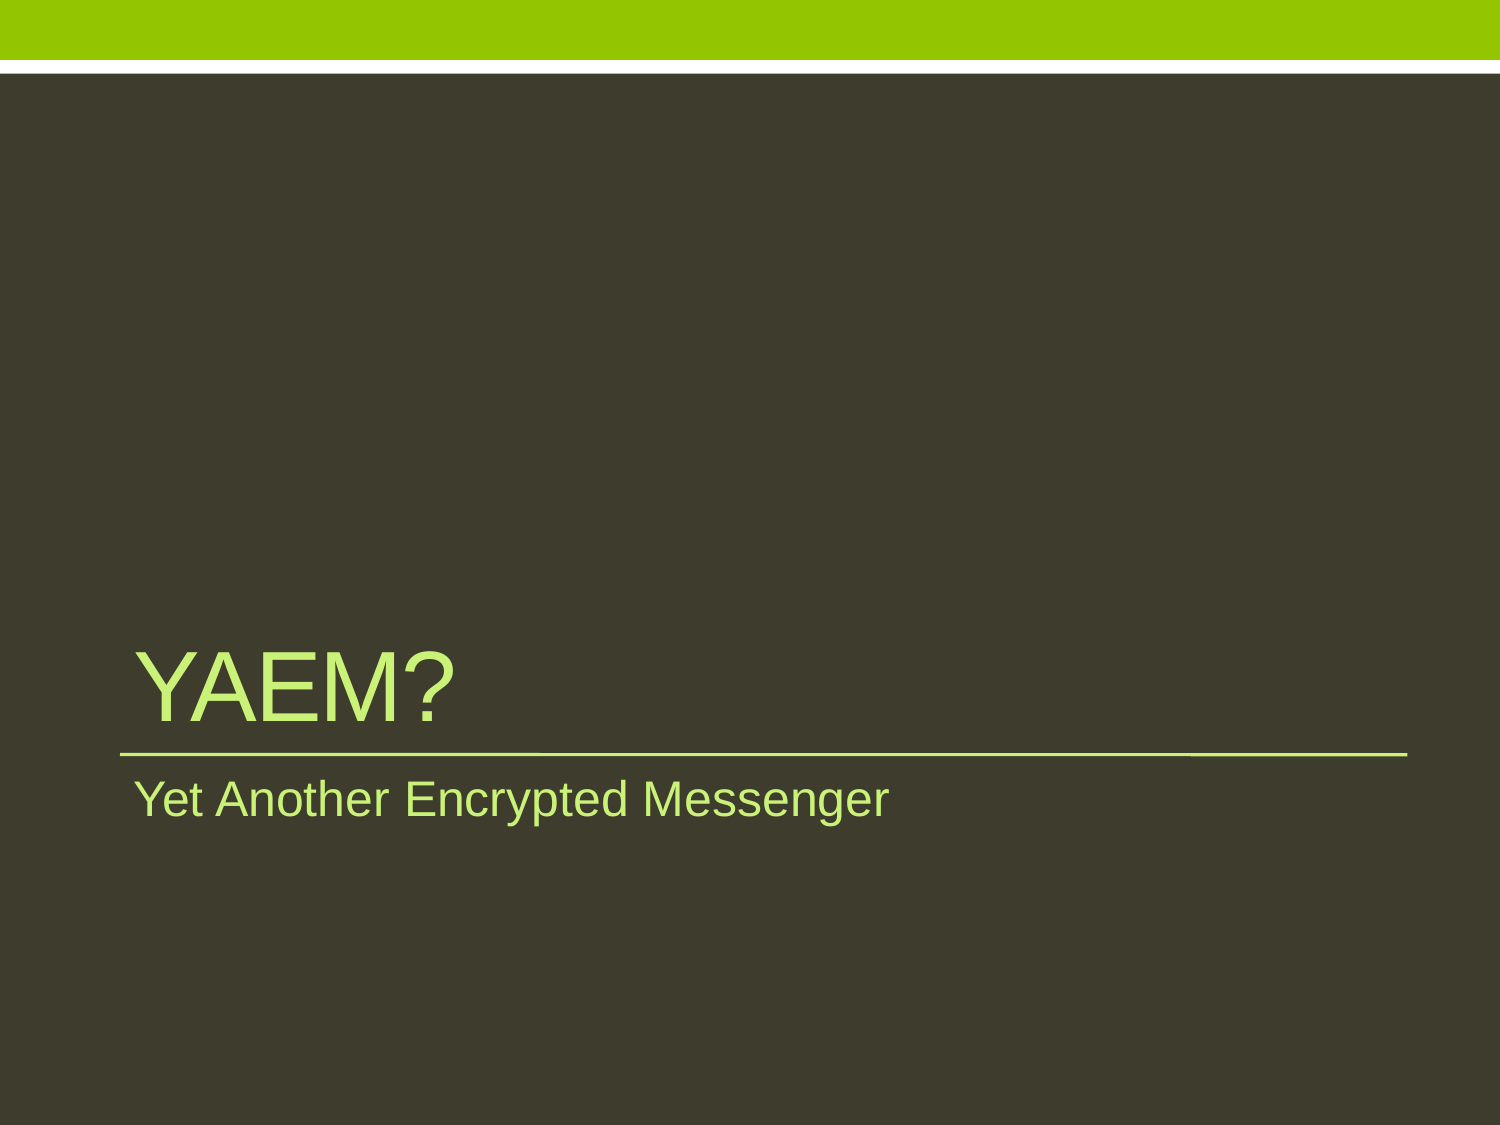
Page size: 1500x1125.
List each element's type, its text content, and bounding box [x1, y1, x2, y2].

title YAEM? [118, 387, 1394, 749]
list Yet Another Encrypted Messenger [118, 758, 1394, 1006]
